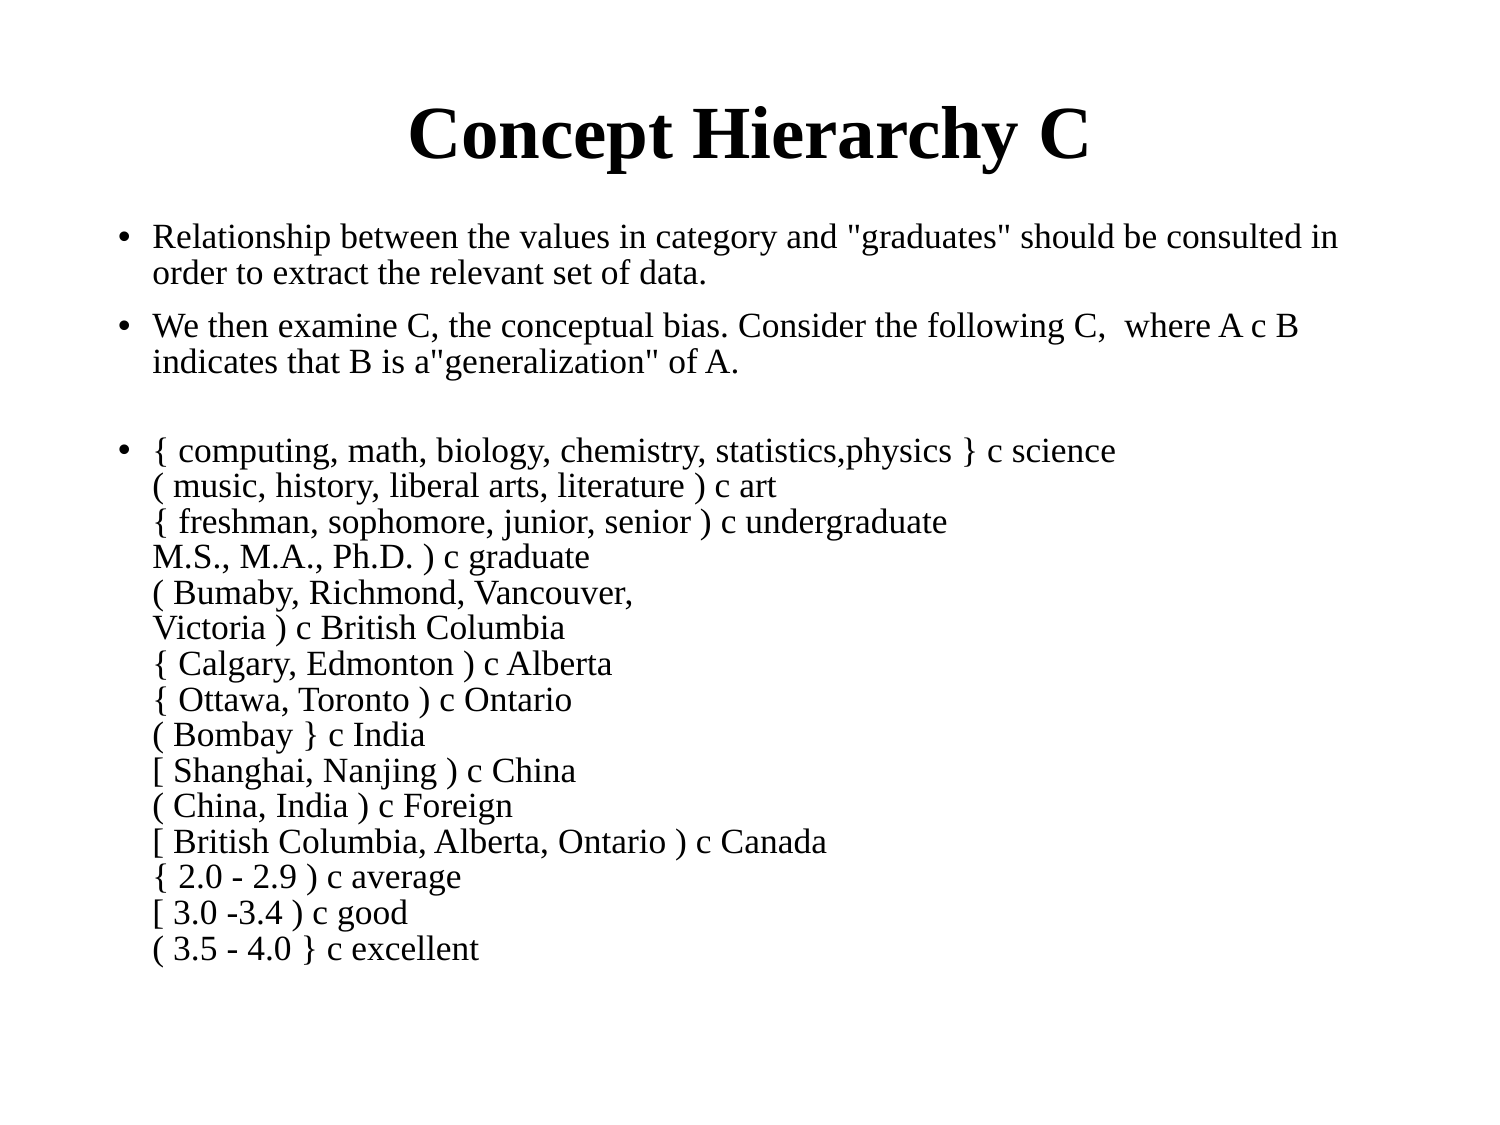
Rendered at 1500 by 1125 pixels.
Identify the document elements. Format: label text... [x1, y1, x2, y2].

list Relationship between the values in category and "graduates" should be consulted in order to extract the relevant set of data. We then examine C, the conceptual bias. Consider the following C, where A c B indicates that B is a"generalization" of A. { computing, math, biology, chemistry, statistics,physics } c science ( music, history, liberal arts, literature ) c art { freshman, sophomore, junior, senior ) c undergraduate M.S., M.A., Ph.D. ) c graduate ( Bumaby, Richmond, Vancouver, Victoria ) c British Columbia { Calgary, Edmonton ) c Alberta { Ottawa, Toronto ) c Ontario ( Bombay } c India [ Shanghai, Nanjing ) c China ( China, India ) c Foreign [ British Columbia, Alberta, Ontario ) c Canada { 2.0 - 2.9 ) c average [ 3.0 -3.4 ) c good ( 3.5 - 4.0 } c excellent [103, 213, 1426, 1014]
title Concept Hierarchy C [103, 59, 1397, 213]
